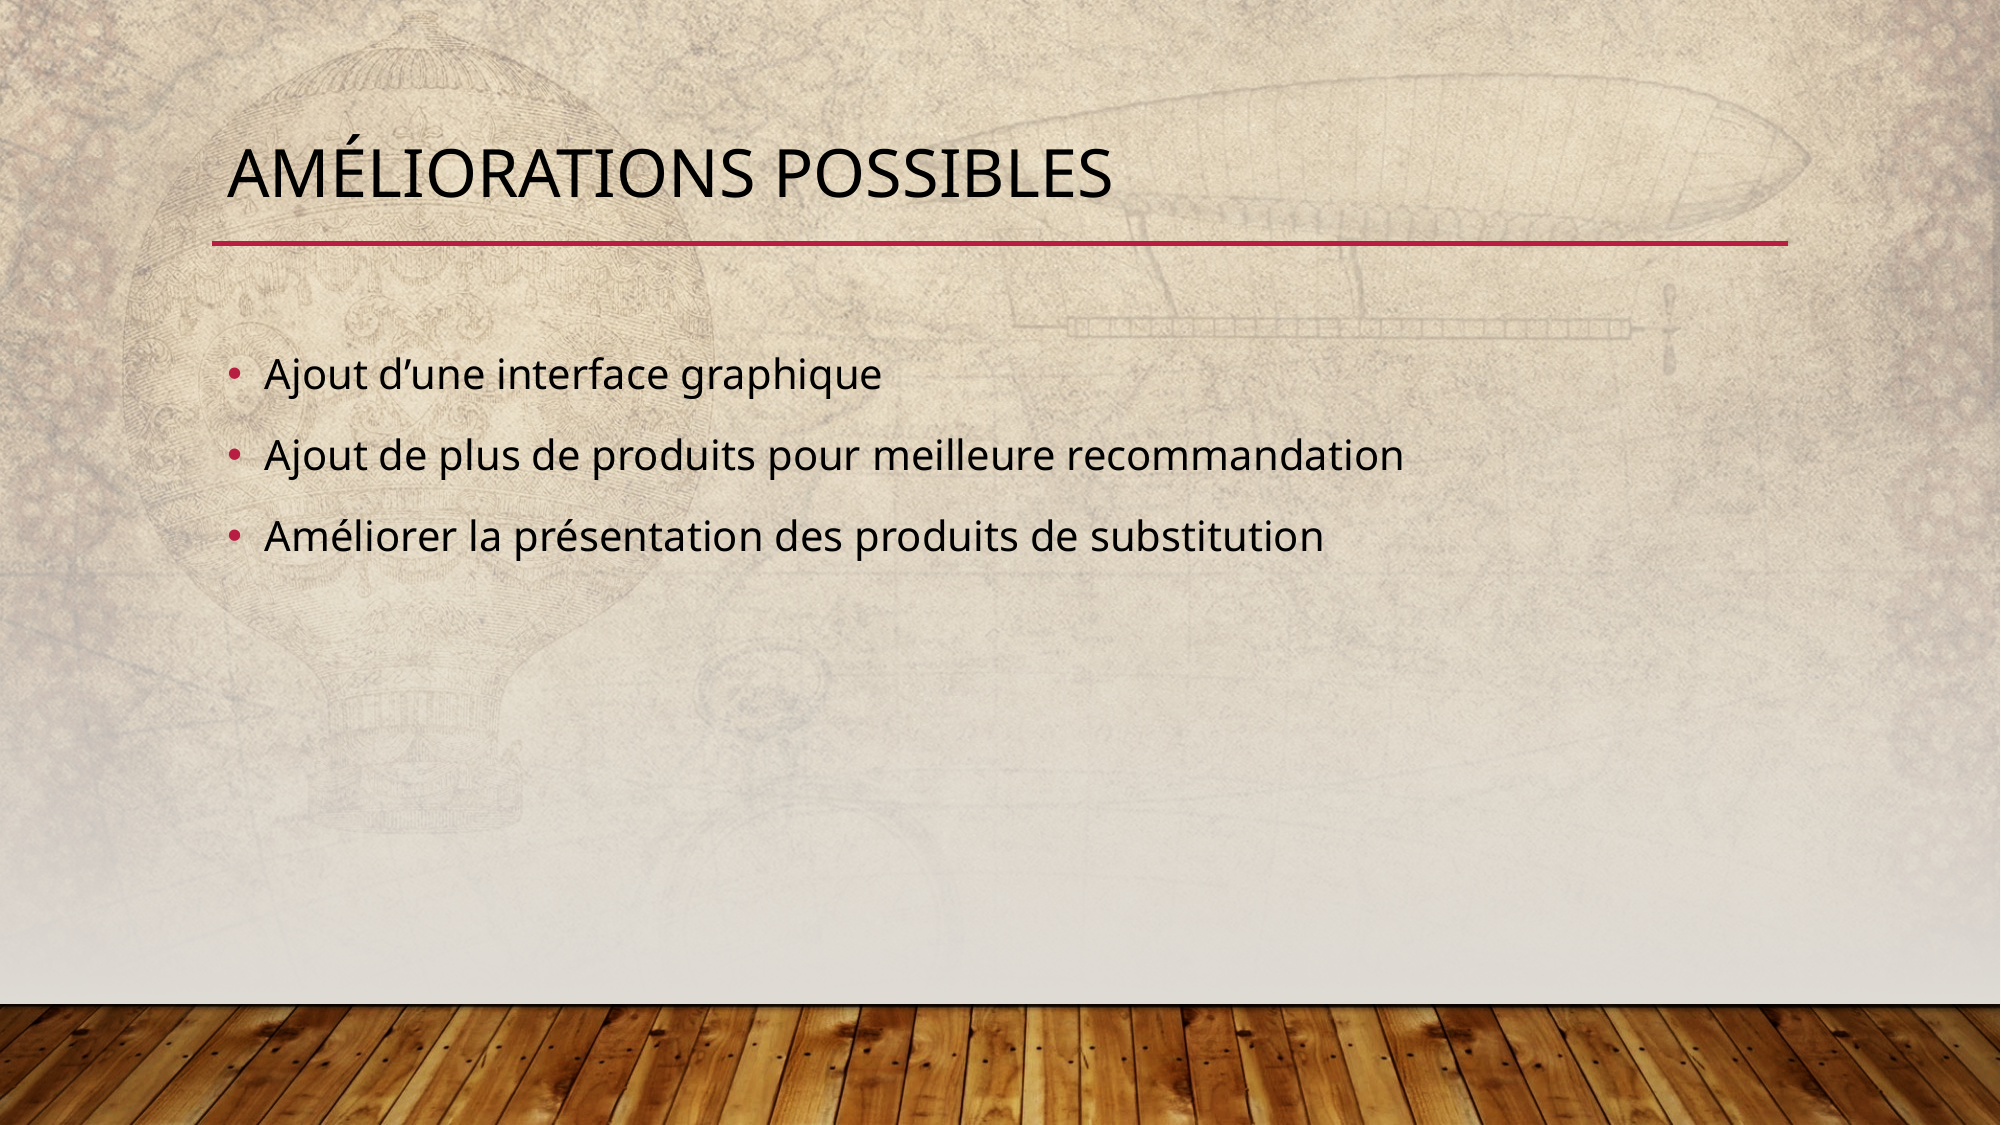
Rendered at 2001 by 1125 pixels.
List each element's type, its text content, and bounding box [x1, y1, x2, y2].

list Ajout d’une interface graphique Ajout de plus de produits pour meilleure recommandation Améliorer la présentation des produits de substitution [212, 330, 1788, 897]
title Améliorations possibles [212, 131, 1788, 305]
picture [0, 1004, 2000, 1125]
